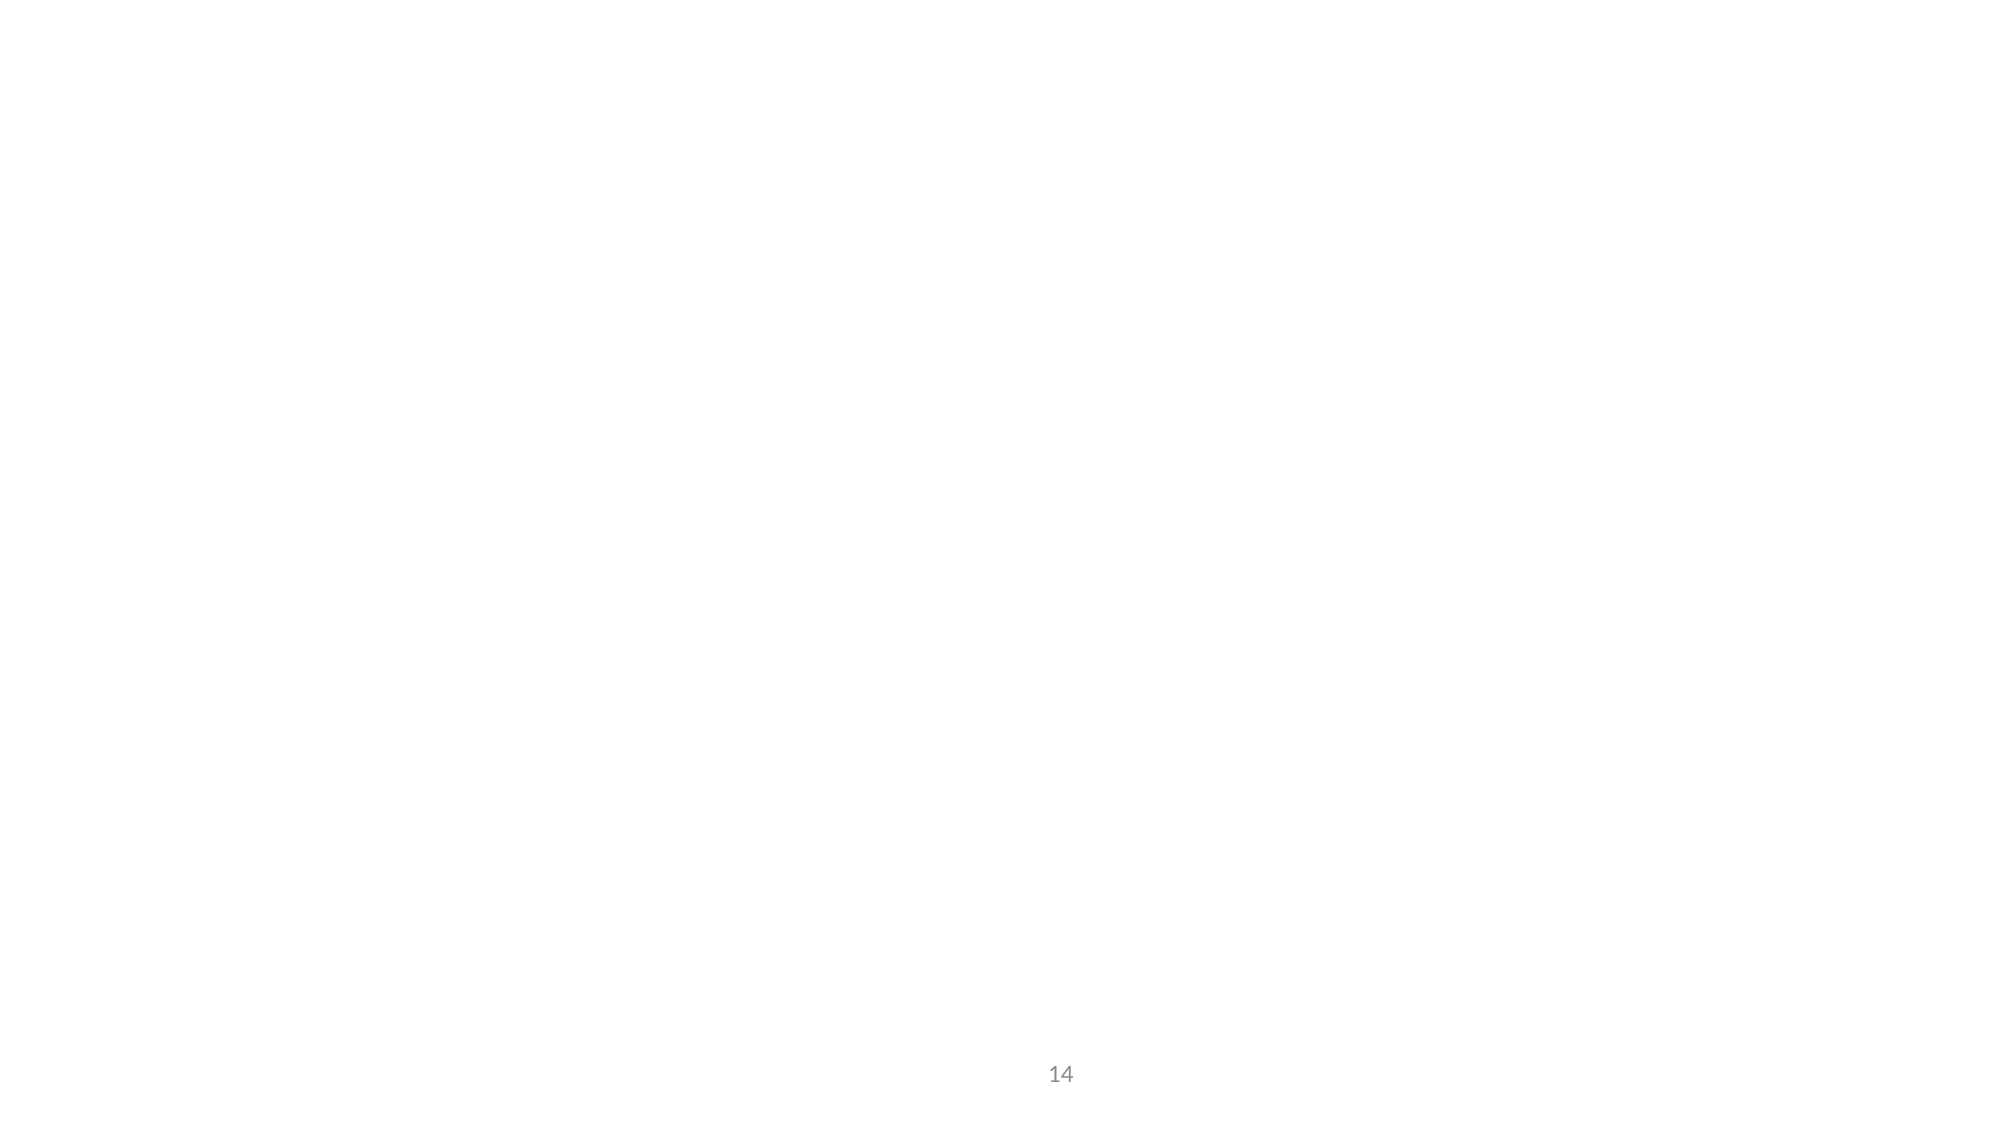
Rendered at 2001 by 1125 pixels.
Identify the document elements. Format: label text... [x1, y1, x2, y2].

slide_number 14 [638, 1042, 1089, 1103]
